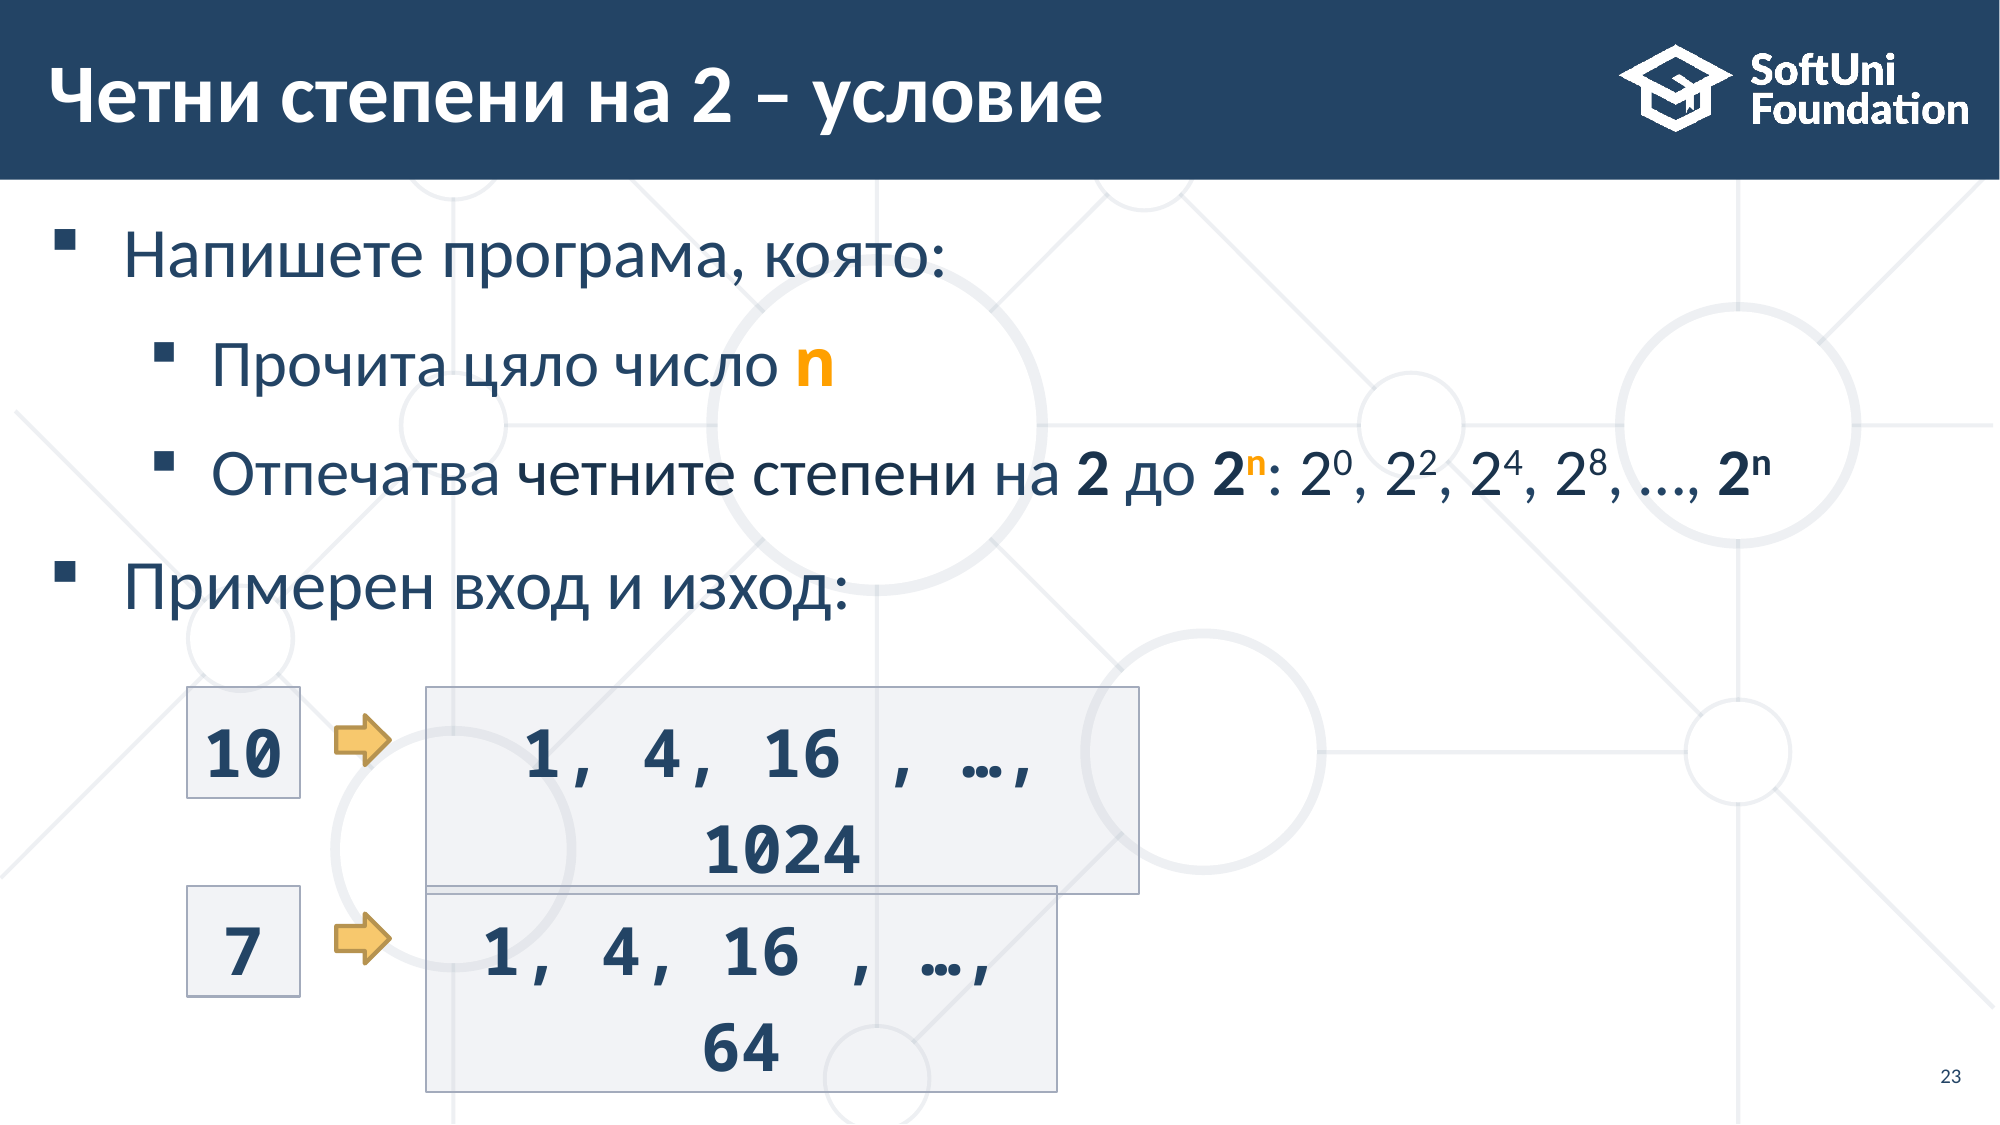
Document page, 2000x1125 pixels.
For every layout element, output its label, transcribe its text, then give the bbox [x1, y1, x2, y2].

list Напишете програма, която: Прочита цяло число n Отпечатва четните степени на 2 до 2n: 20, 22, 24, 28, …, 2n Примерен вход и изход: [31, 196, 1970, 1050]
text_box [334, 911, 392, 966]
slide_number 23 [1896, 1049, 1968, 1101]
picture [1618, 44, 1968, 132]
text_box 1, 4, 16 , …, 1024 [426, 687, 1139, 894]
text_box [334, 713, 392, 768]
text_box 7 [187, 885, 300, 997]
title Четни степени на 2 – условие [31, 16, 1591, 162]
text_box 1, 4, 16 , …, 64 [426, 885, 1057, 1093]
text_box 10 [187, 687, 300, 799]
